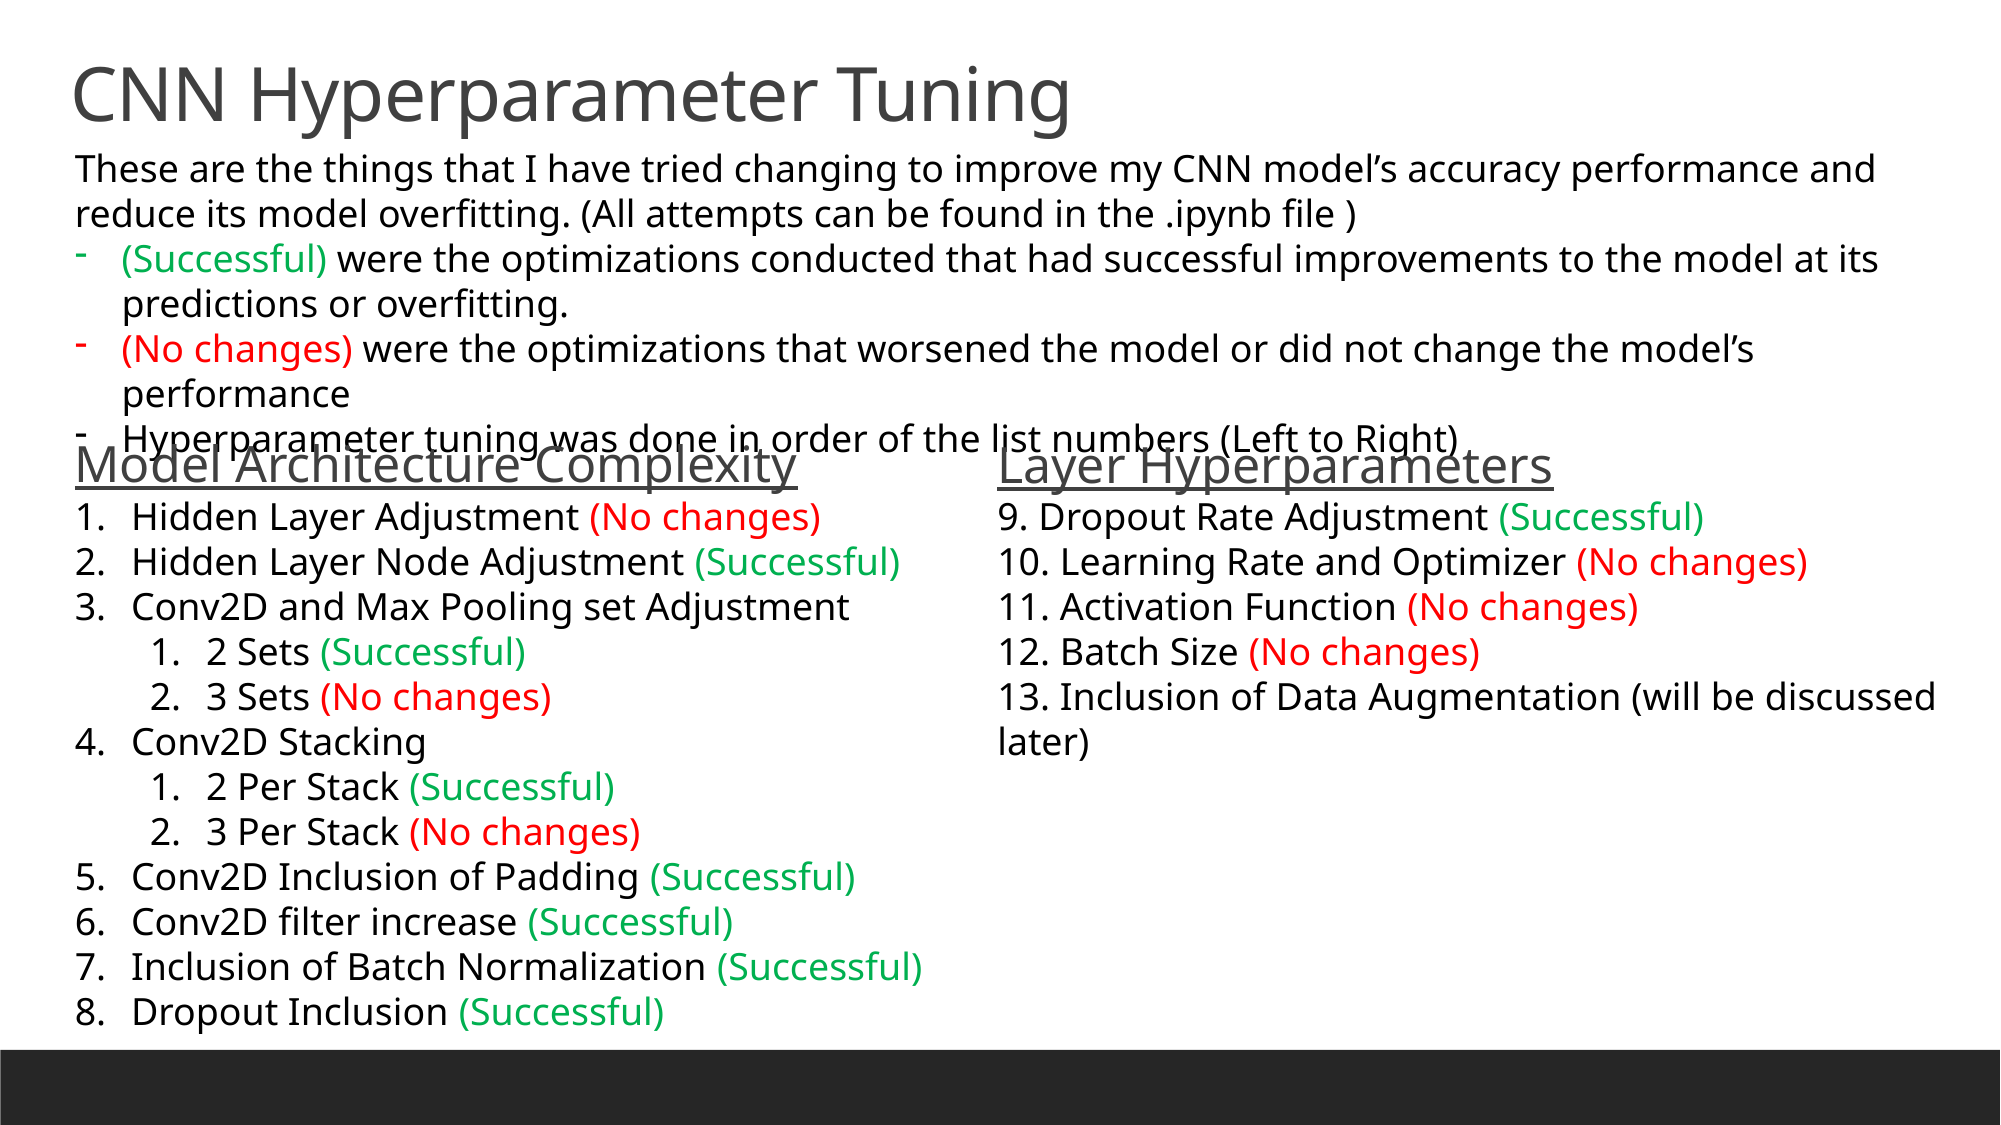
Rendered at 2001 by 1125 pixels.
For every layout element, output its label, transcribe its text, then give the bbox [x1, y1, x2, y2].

text_box These are the things that I have tried changing to improve my CNN model’s accuracy performance and reduce its model overfitting. (All attempts can be found in the .ipynb file ) (Successful) were the optimizations conducted that had successful improvements to the model at its predictions or overfitting. (No changes) were the optimizations that worsened the model or did not change the model’s performance Hyperparameter tuning was done in order of the list numbers (Left to Right) [60, 137, 1984, 512]
text_box CNN Hyperparameter Tuning [55, 49, 1097, 167]
text_box Model Architecture Complexity Hidden Layer Adjustment (No changes) Hidden Layer Node Adjustment (Successful) Conv2D and Max Pooling set Adjustment 2 Sets (Successful) 3 Sets (No changes) Conv2D Stacking 2 Per Stack (Successful) 3 Per Stack (No changes) Conv2D Inclusion of Padding (Successful) Conv2D filter increase (Successful) Inclusion of Batch Normalization (Successful) Dropout Inclusion (Successful) [60, 425, 983, 1040]
text_box Layer Hyperparameters 9. Dropout Rate Adjustment (Successful) 10. Learning Rate and Optimizer (No changes) 11. Activation Function (No changes) 12. Batch Size (No changes) 13. Inclusion of Data Augmentation (will be discussed later) [982, 425, 1962, 771]
